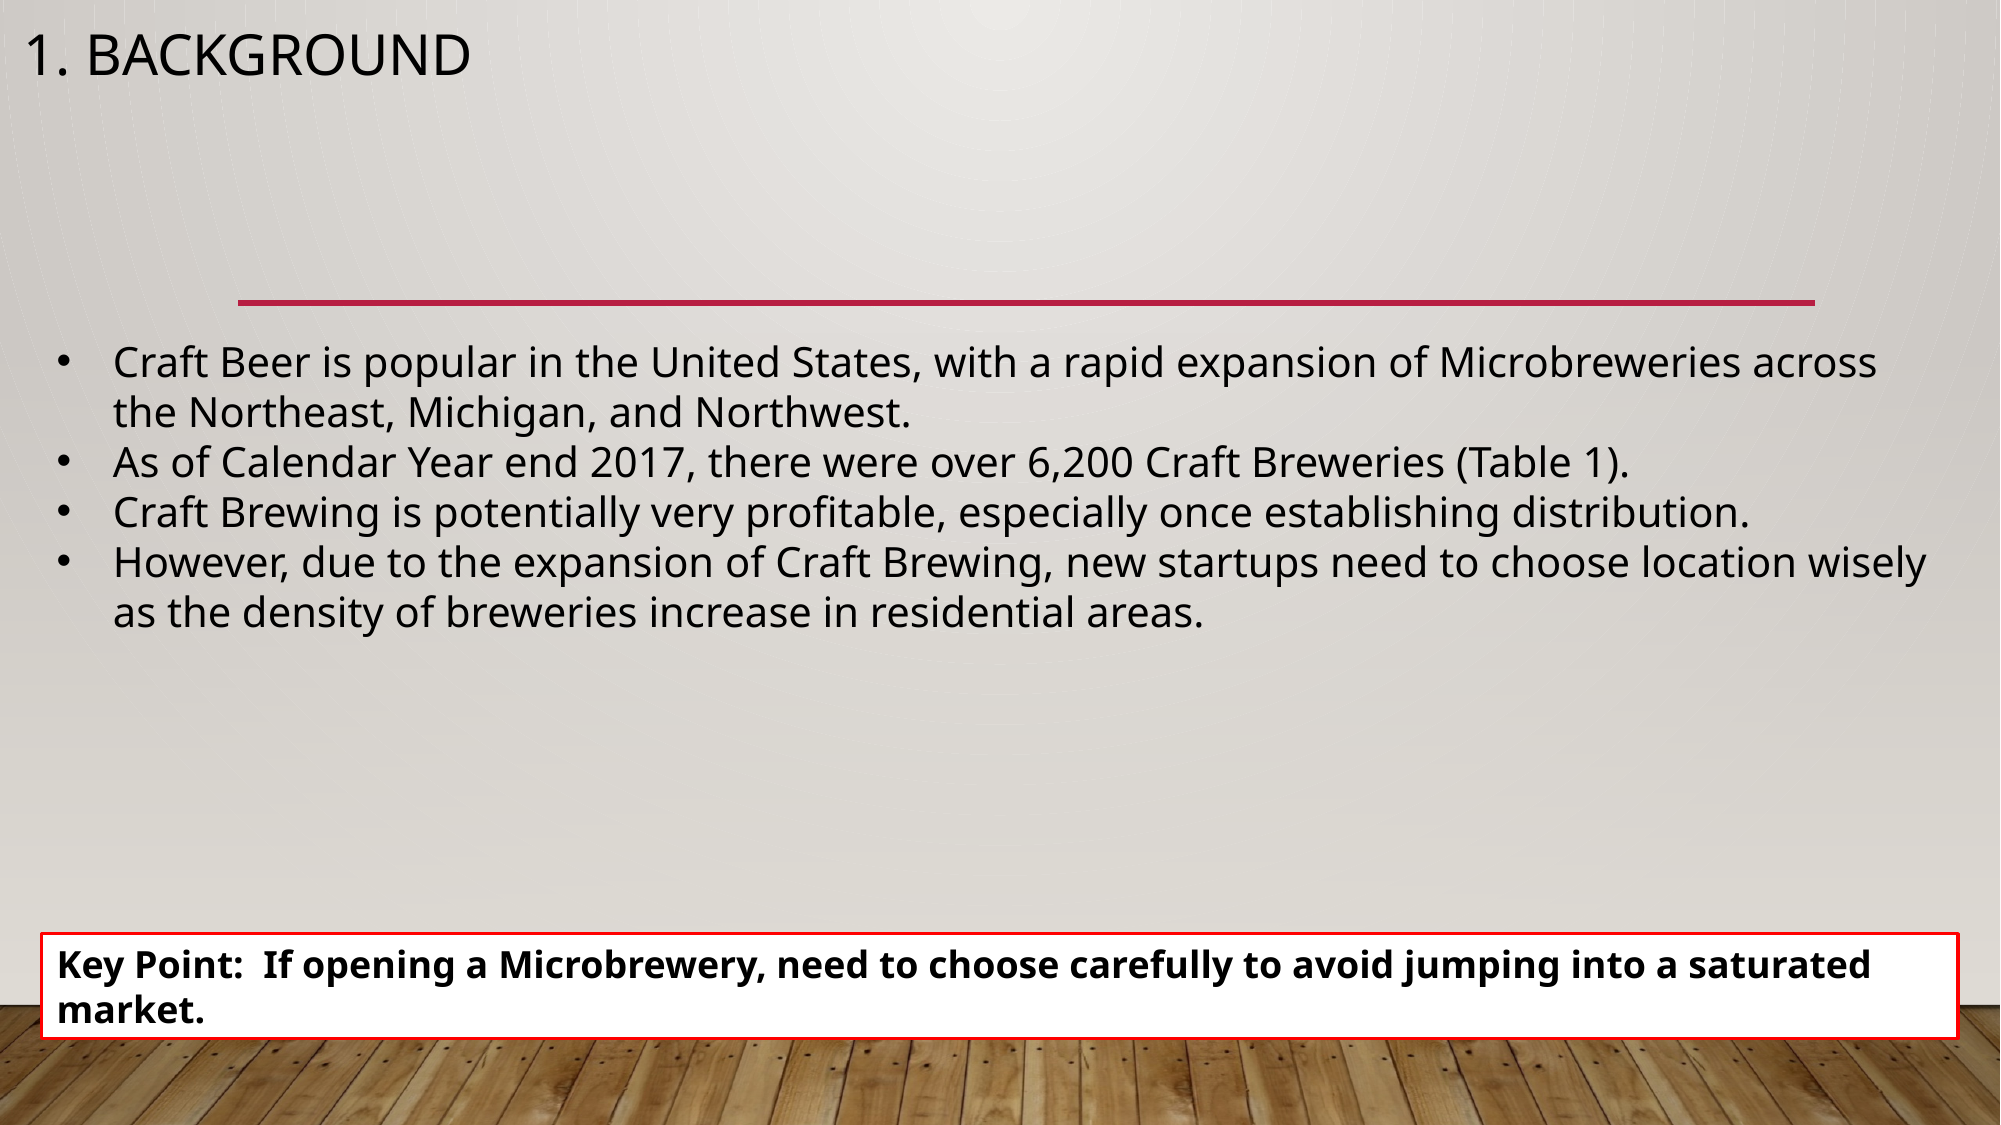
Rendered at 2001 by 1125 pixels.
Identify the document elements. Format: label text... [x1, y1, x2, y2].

text_box Key Point: If opening a Microbrewery, need to choose carefully to avoid jumping into a saturated market. [41, 933, 1958, 1039]
title 1. background [0, 0, 1238, 113]
picture [0, 1005, 2000, 1125]
text_box Craft Beer is popular in the United States, with a rapid expansion of Microbreweries across the Northeast, Michigan, and Northwest. As of Calendar Year end 2017, there were over 6,200 Craft Breweries (Table 1). Craft Brewing is potentially very profitable, especially once establishing distribution. However, due to the expansion of Craft Brewing, new startups need to choose location wisely as the density of breweries increase in residential areas. [41, 328, 1958, 643]
